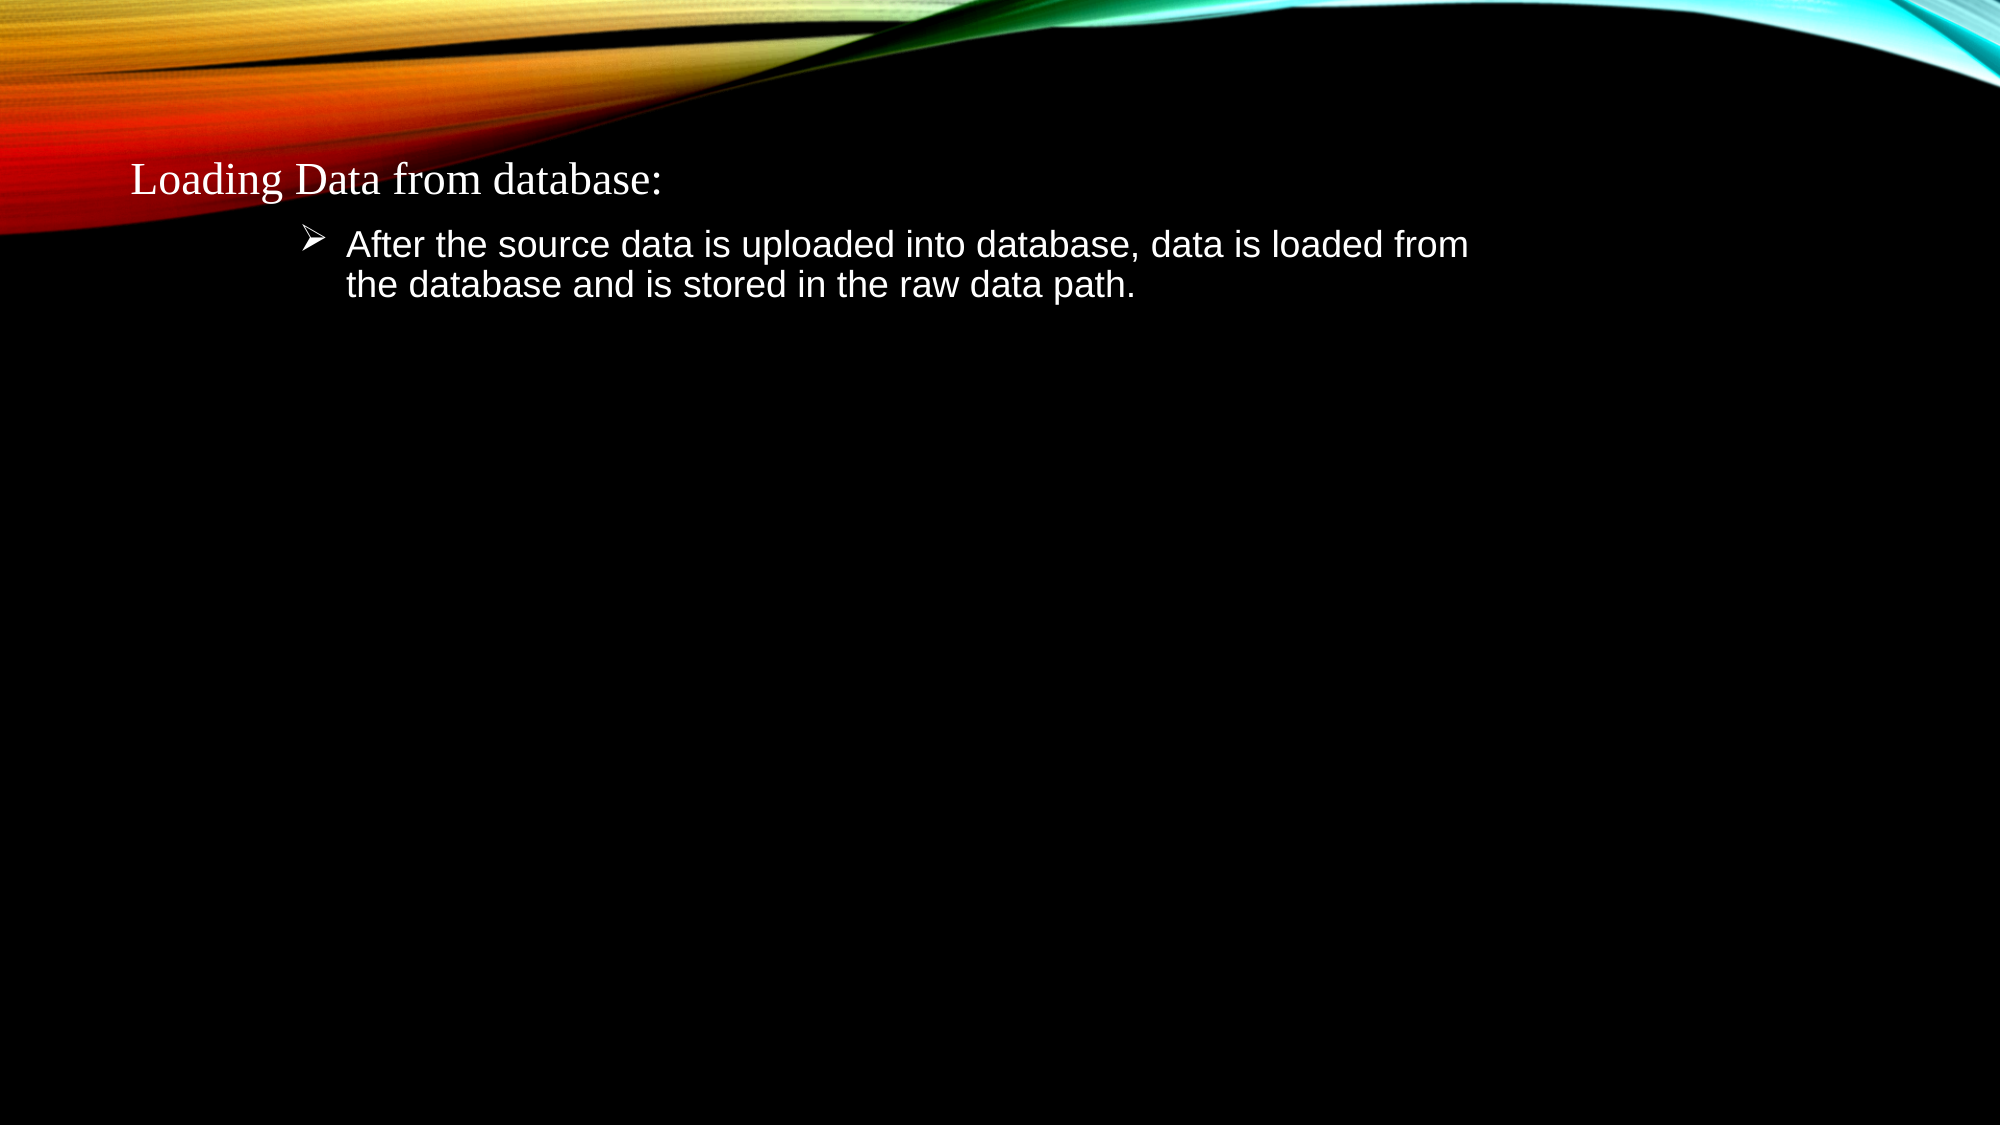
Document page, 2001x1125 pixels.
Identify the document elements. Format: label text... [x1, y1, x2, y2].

list Loading Data from database: After the source data is uploaded into database, data is loaded from the database and is stored in the raw data path. [115, 92, 1516, 1125]
picture [0, 0, 2000, 237]
